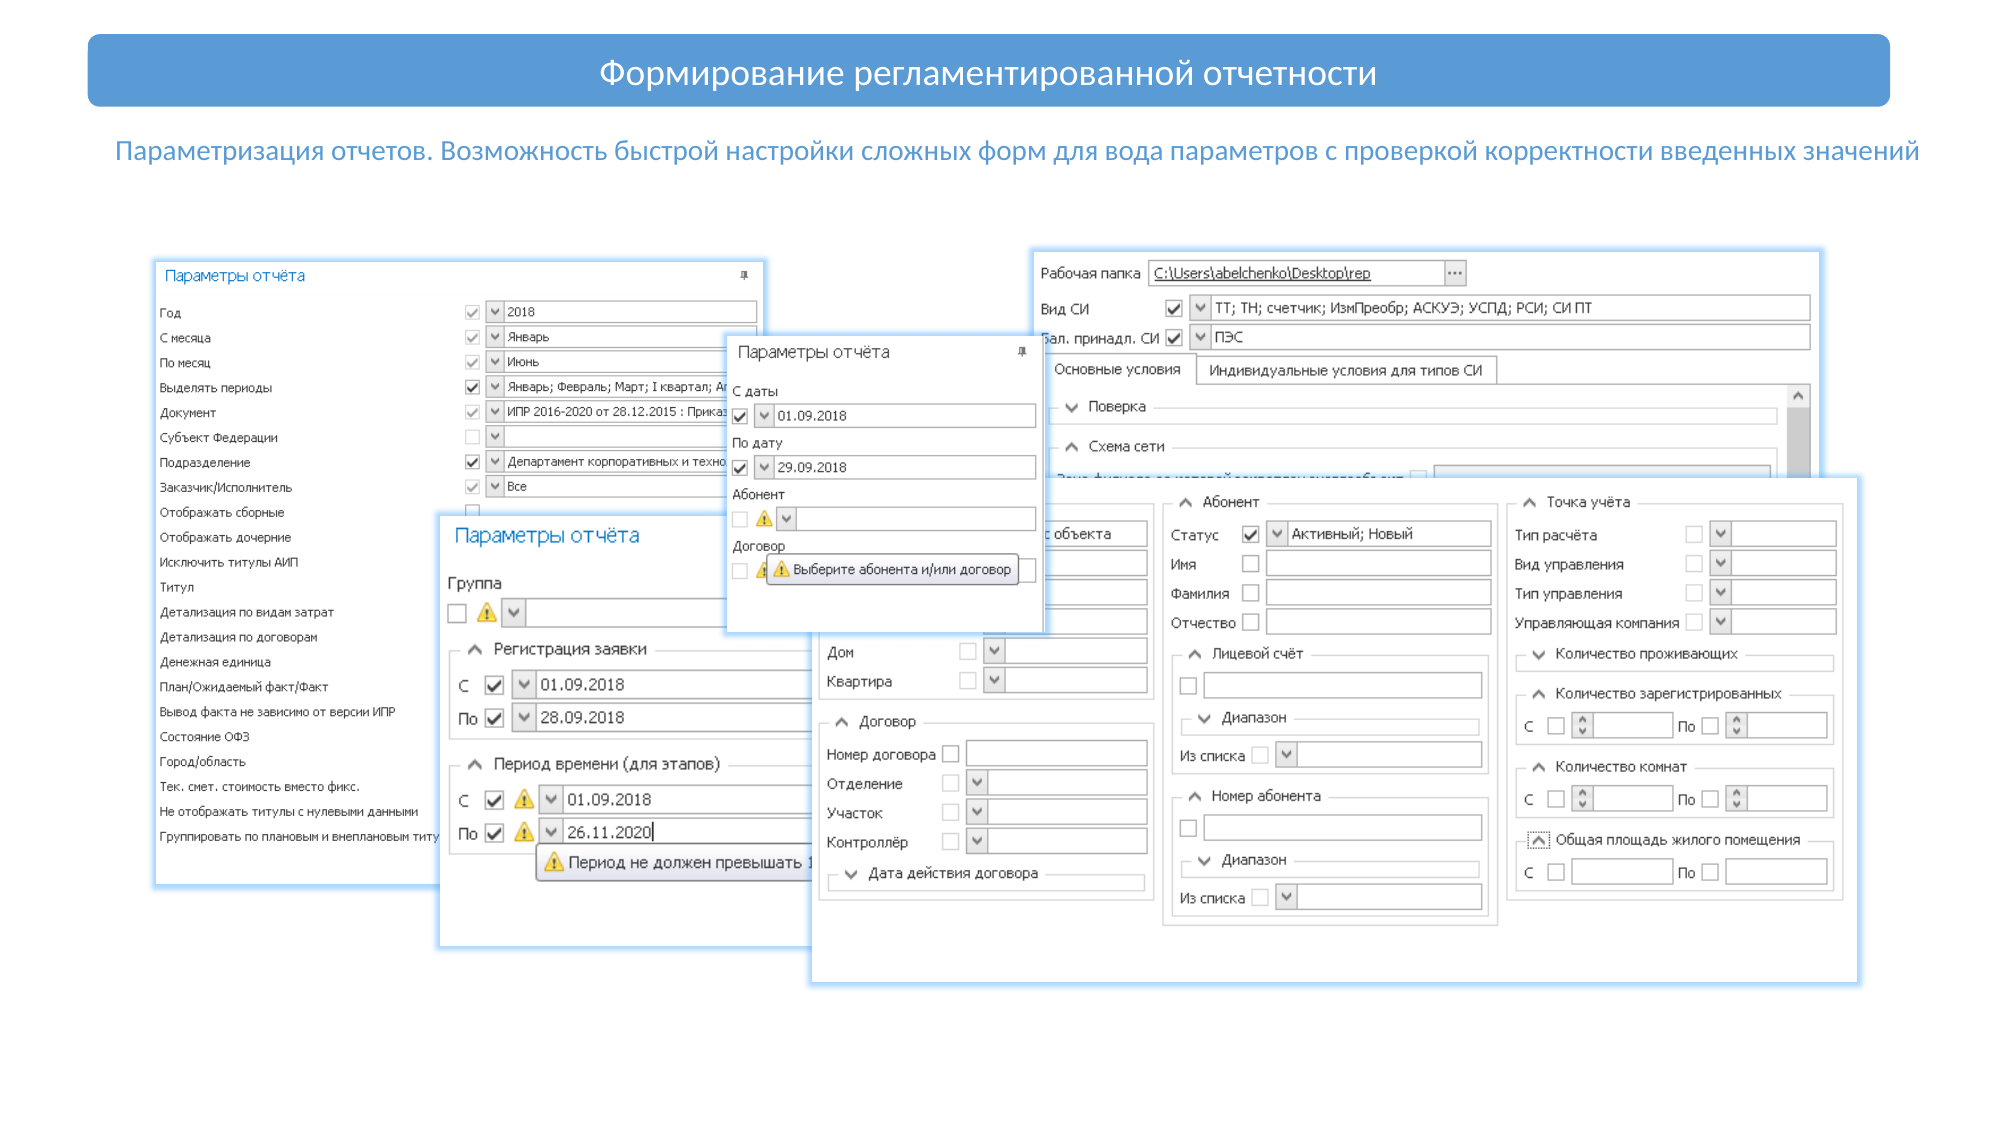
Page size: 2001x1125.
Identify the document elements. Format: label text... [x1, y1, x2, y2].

text_box Формирование регламентированной отчетности [86, 33, 1892, 108]
picture [156, 252, 1857, 982]
text_box Параметризация отчетов. Возможность быстрой настройки сложных форм для вода параметров с проверкой корректности введенных значений [100, 123, 1937, 174]
